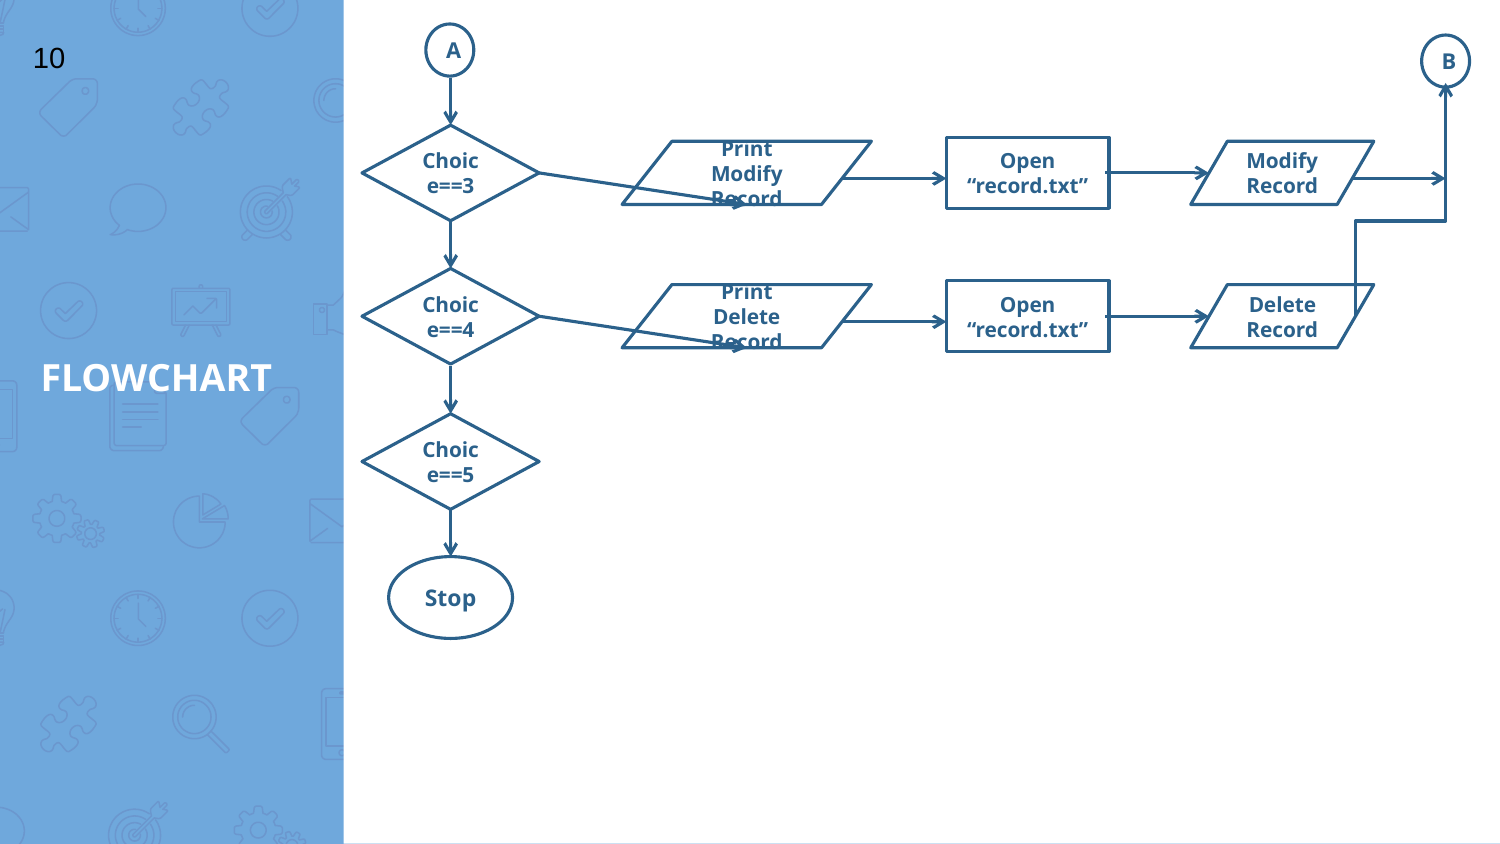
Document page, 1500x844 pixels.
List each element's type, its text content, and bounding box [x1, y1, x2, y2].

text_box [361, 23, 1472, 639]
slide_number 10 [17, 23, 315, 230]
title FLOWCHART [25, 339, 307, 439]
